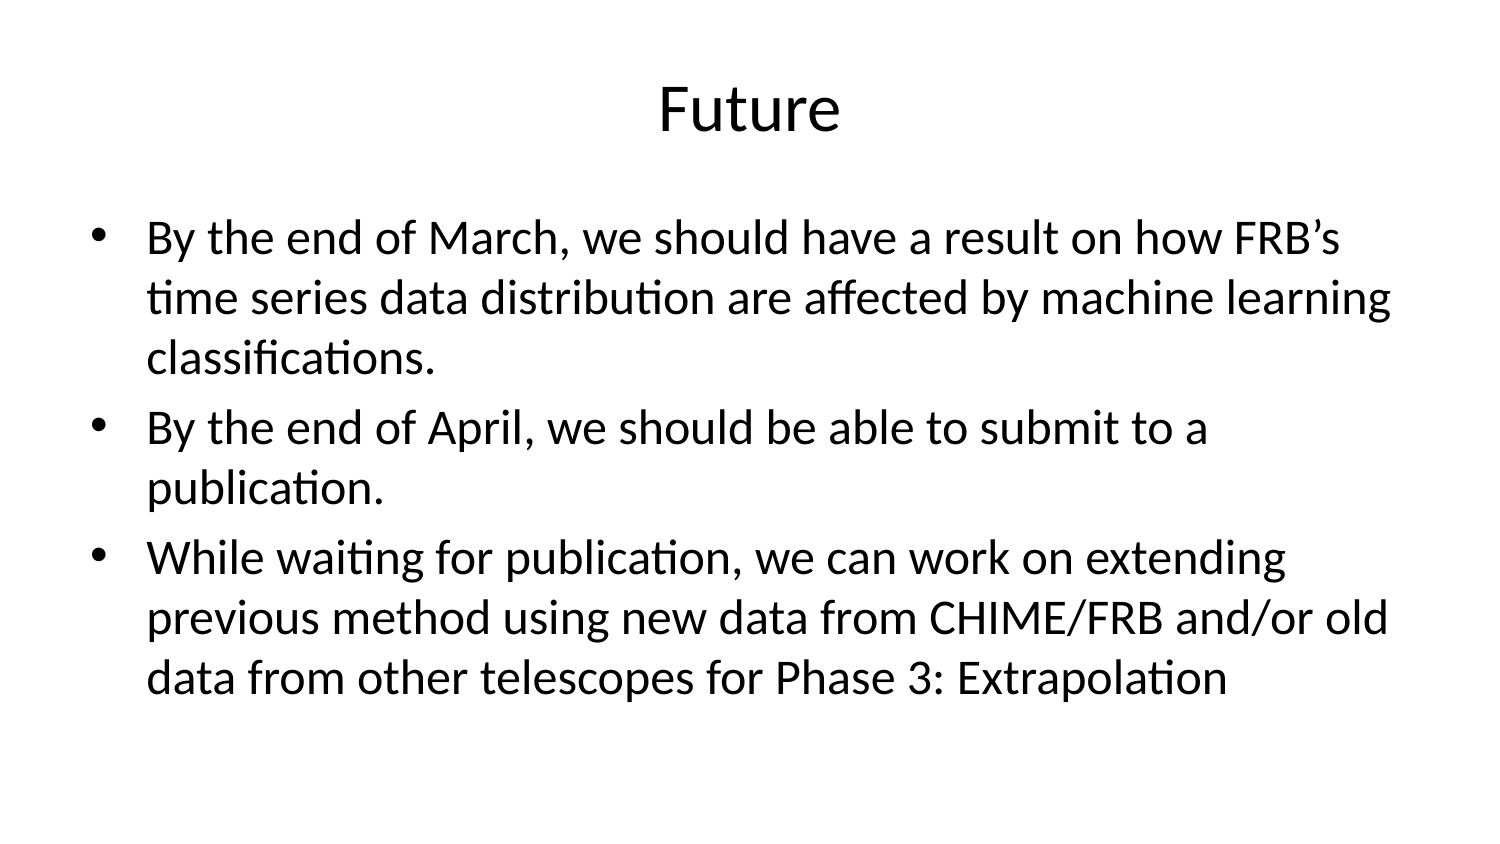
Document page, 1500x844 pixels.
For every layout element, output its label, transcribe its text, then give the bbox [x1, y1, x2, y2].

title Future [75, 33, 1425, 175]
list By the end of March, we should have a result on how FRB’s time series data distribution are affected by machine learning classifications. By the end of April, we should be able to submit to a publication. While waiting for publication, we can work on extending previous method using new data from CHIME/FRB and/or old data from other telescopes for Phase 3: Extrapolation [75, 196, 1425, 754]
